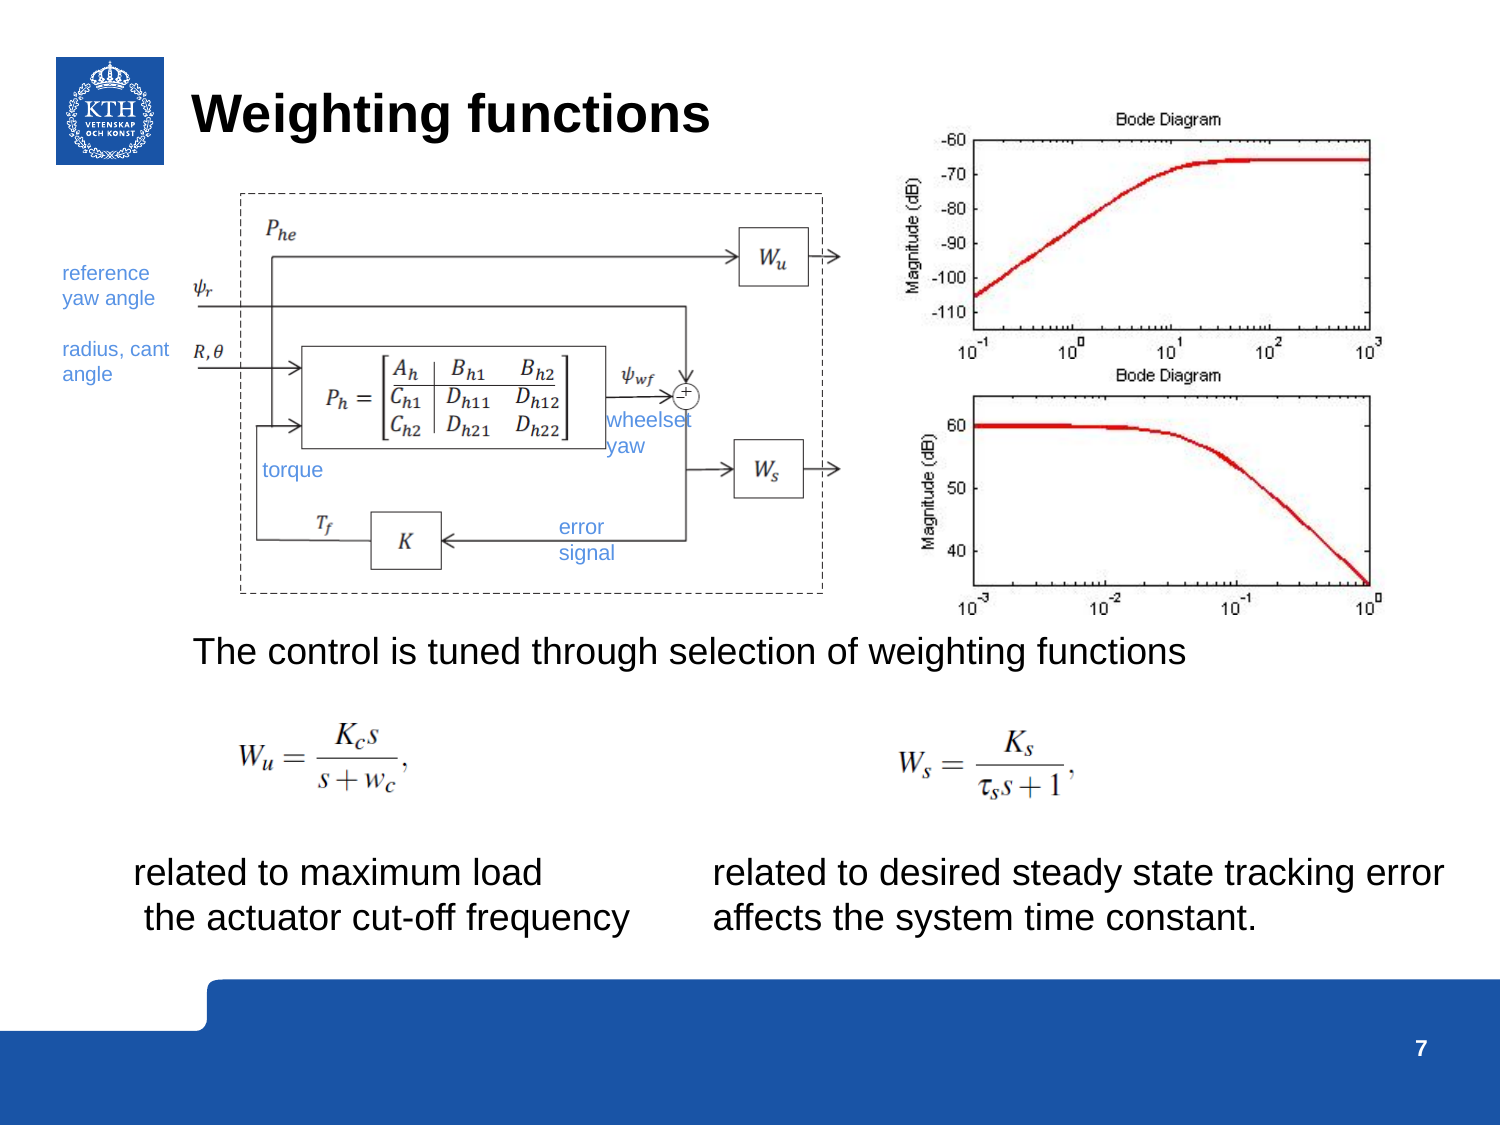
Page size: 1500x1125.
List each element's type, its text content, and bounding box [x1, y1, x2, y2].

text_box radius, cant angle [47, 327, 174, 393]
picture [179, 173, 861, 615]
slide_number 7 [1340, 1033, 1428, 1094]
picture [890, 721, 1081, 808]
picture [884, 88, 1421, 615]
text_box reference yaw angle [47, 252, 174, 317]
title Weighting functions [191, 66, 1330, 144]
picture [225, 700, 424, 808]
